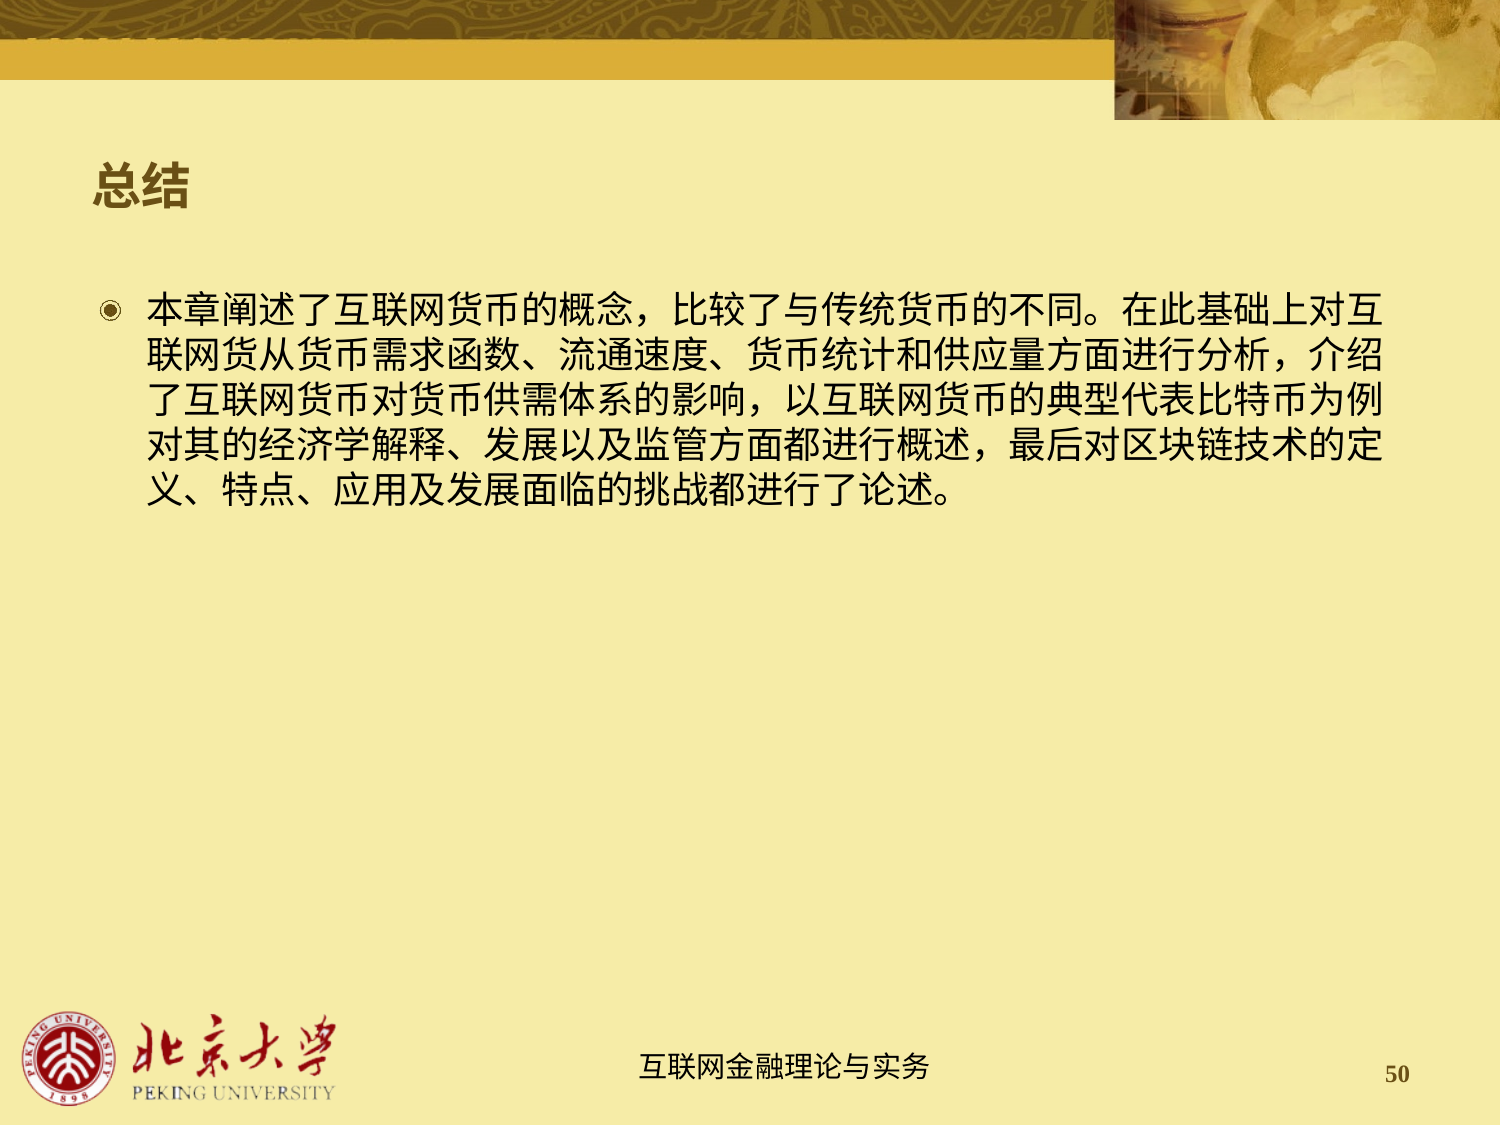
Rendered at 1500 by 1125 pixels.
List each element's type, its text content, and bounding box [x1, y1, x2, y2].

picture [19, 984, 339, 1109]
picture [90, 289, 130, 329]
title 总结 [76, 125, 1424, 244]
picture [0, 0, 1500, 120]
list 本章阐述了互联网货币的概念，比较了与传统货币的不同。在此基础上对互联网货从货币需求函数、流通速度、货币统计和供应量方面进行分析，介绍了互联网货币对货币供需体系的影响，以互联网货币的典型代表比特币为例对其的经济学解释、发展以及监管方面都进行概述，最后对区块链技术的定义、特点、应用及发展面临的挑战都进行了论述。 [75, 278, 1425, 958]
slide_number 50 [1074, 1042, 1425, 1103]
